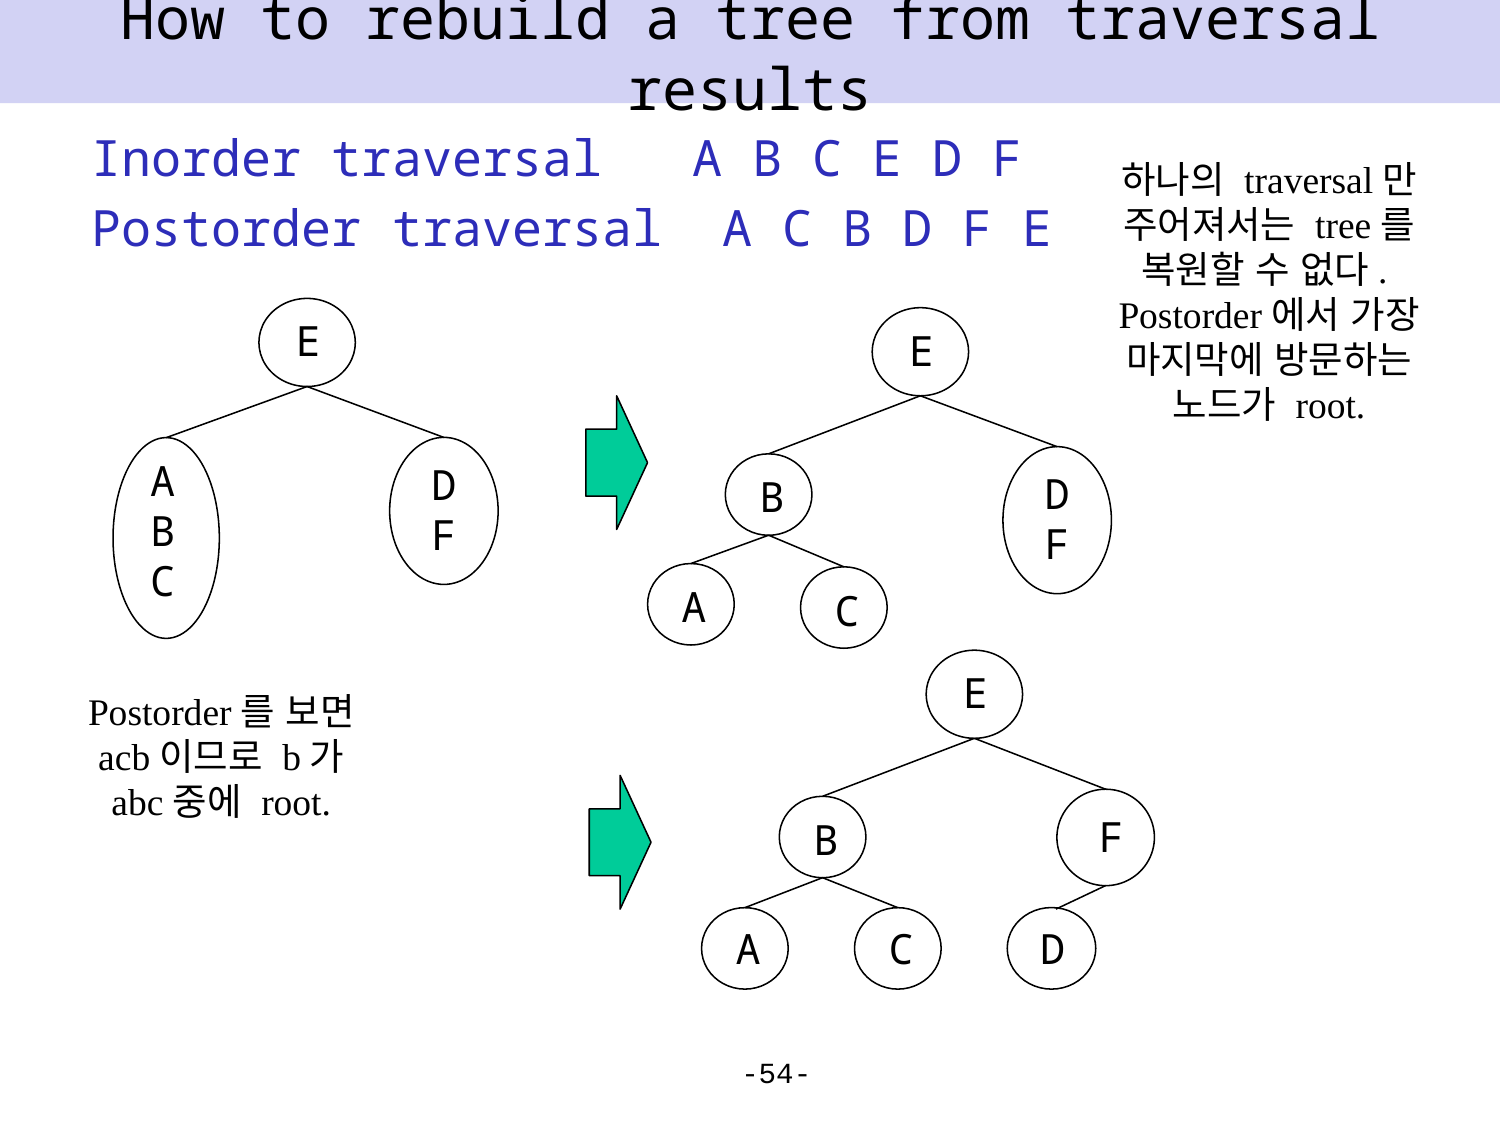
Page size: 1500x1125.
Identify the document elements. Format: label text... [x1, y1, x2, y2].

text_box [800, 567, 872, 640]
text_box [744, 877, 822, 908]
text_box [647, 563, 719, 637]
text_box D F [1027, 460, 1088, 576]
text_box [589, 775, 652, 910]
text_box [926, 650, 1023, 736]
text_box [920, 395, 1058, 447]
text_box A [664, 573, 724, 639]
text_box [668, 639, 714, 646]
text_box C [817, 576, 877, 642]
text_box [856, 811, 866, 863]
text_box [306, 386, 445, 438]
text_box [144, 438, 167, 446]
text_box B [741, 463, 802, 529]
text_box 하나의 traversal만 주어져서는 tree를 복원할 수 없다. Postorder에서 가장 마지막에 방문하는 노드가 root. [1055, 148, 1483, 434]
text_box [1002, 446, 1112, 594]
text_box [745, 529, 792, 533]
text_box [974, 738, 1106, 790]
text_box [854, 916, 924, 990]
text_box [898, 907, 923, 915]
text_box E [945, 659, 1006, 725]
text_box [821, 642, 867, 649]
text_box [872, 307, 969, 394]
text_box [1025, 981, 1078, 990]
text_box D [1022, 915, 1083, 981]
text_box [389, 437, 499, 585]
text_box Postorder를 보면 acb이므로 b가 abc중에 root. [53, 680, 390, 831]
text_box D F [413, 451, 474, 567]
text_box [1055, 885, 1106, 910]
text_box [165, 386, 304, 438]
slide_number -54- [513, 1046, 827, 1094]
text_box A B C [132, 446, 193, 612]
text_box [1083, 919, 1096, 977]
text_box [931, 922, 942, 975]
text_box [720, 908, 745, 915]
text_box [724, 578, 735, 631]
list Inorder traversal A B C E D F Postorder traversal A C B D F E [76, 118, 1417, 280]
text_box [1056, 789, 1155, 886]
text_box [725, 454, 796, 526]
text_box [585, 395, 648, 530]
title How to rebuild a tree from traversal results [0, 0, 1500, 104]
text_box [1026, 907, 1053, 915]
text_box [778, 922, 789, 975]
text_box [877, 581, 888, 634]
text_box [768, 395, 919, 454]
text_box [1007, 918, 1022, 979]
text_box [779, 796, 851, 869]
text_box C [871, 915, 931, 981]
text_box A [718, 915, 778, 981]
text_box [768, 534, 845, 567]
text_box [719, 981, 771, 990]
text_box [822, 738, 974, 797]
text_box E [278, 307, 339, 373]
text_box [690, 534, 768, 564]
text_box [113, 451, 220, 639]
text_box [822, 877, 899, 908]
text_box [701, 916, 718, 981]
text_box [800, 872, 845, 876]
text_box F [1081, 803, 1142, 868]
text_box B [795, 806, 856, 872]
text_box E [891, 317, 952, 382]
text_box [802, 468, 812, 521]
text_box [258, 298, 356, 384]
